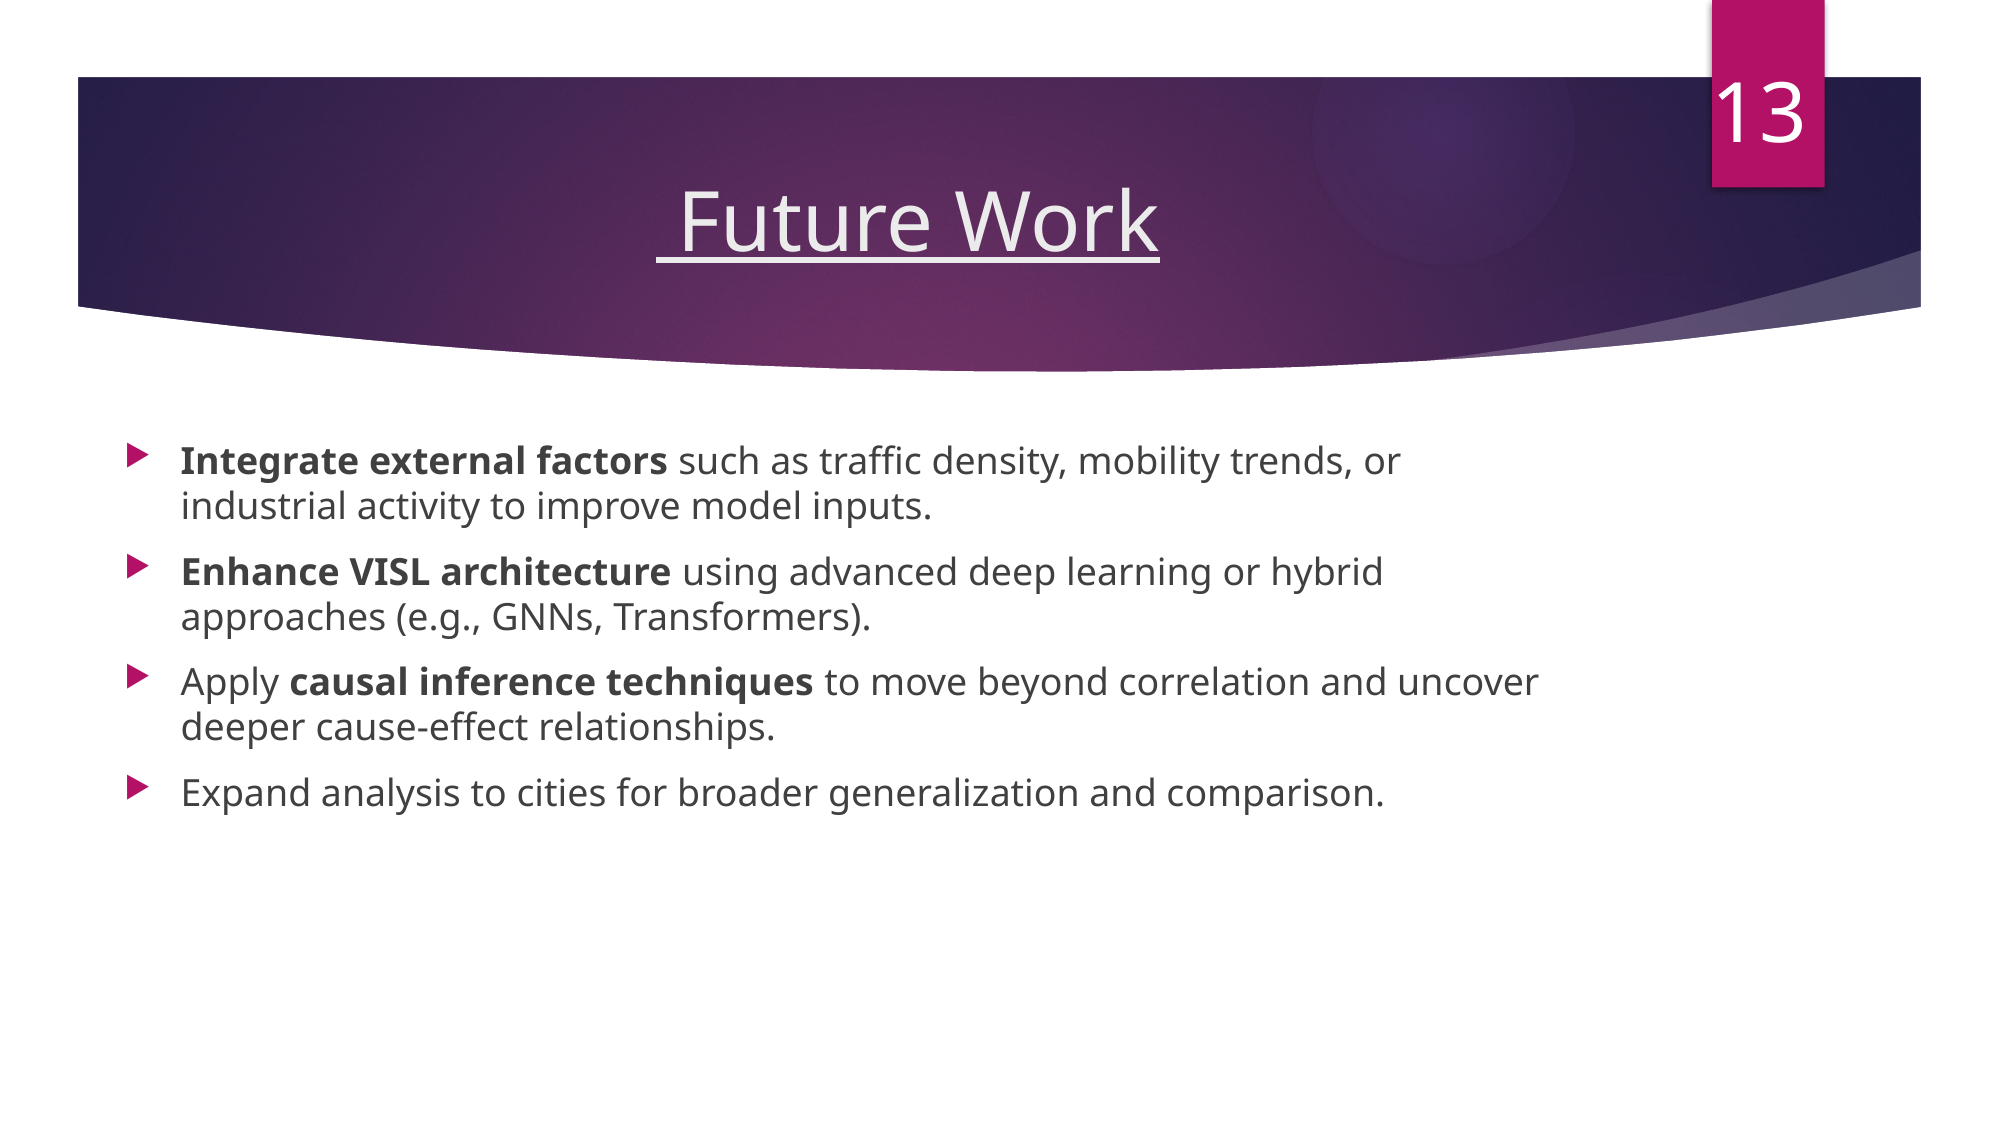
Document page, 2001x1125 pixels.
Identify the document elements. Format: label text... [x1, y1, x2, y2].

text_box 13 [1697, 52, 1840, 167]
list Integrate external factors such as traffic density, mobility trends, or industrial activity to improve model inputs. Enhance VISL architecture using advanced deep learning or hybrid approaches (e.g., GNNs, Transformers). Apply causal inference techniques to move beyond correlation and uncover deeper cause-effect relationships. Expand analysis to cities for broader generalization and comparison. [109, 429, 1558, 884]
title Future Work [189, 159, 1627, 276]
